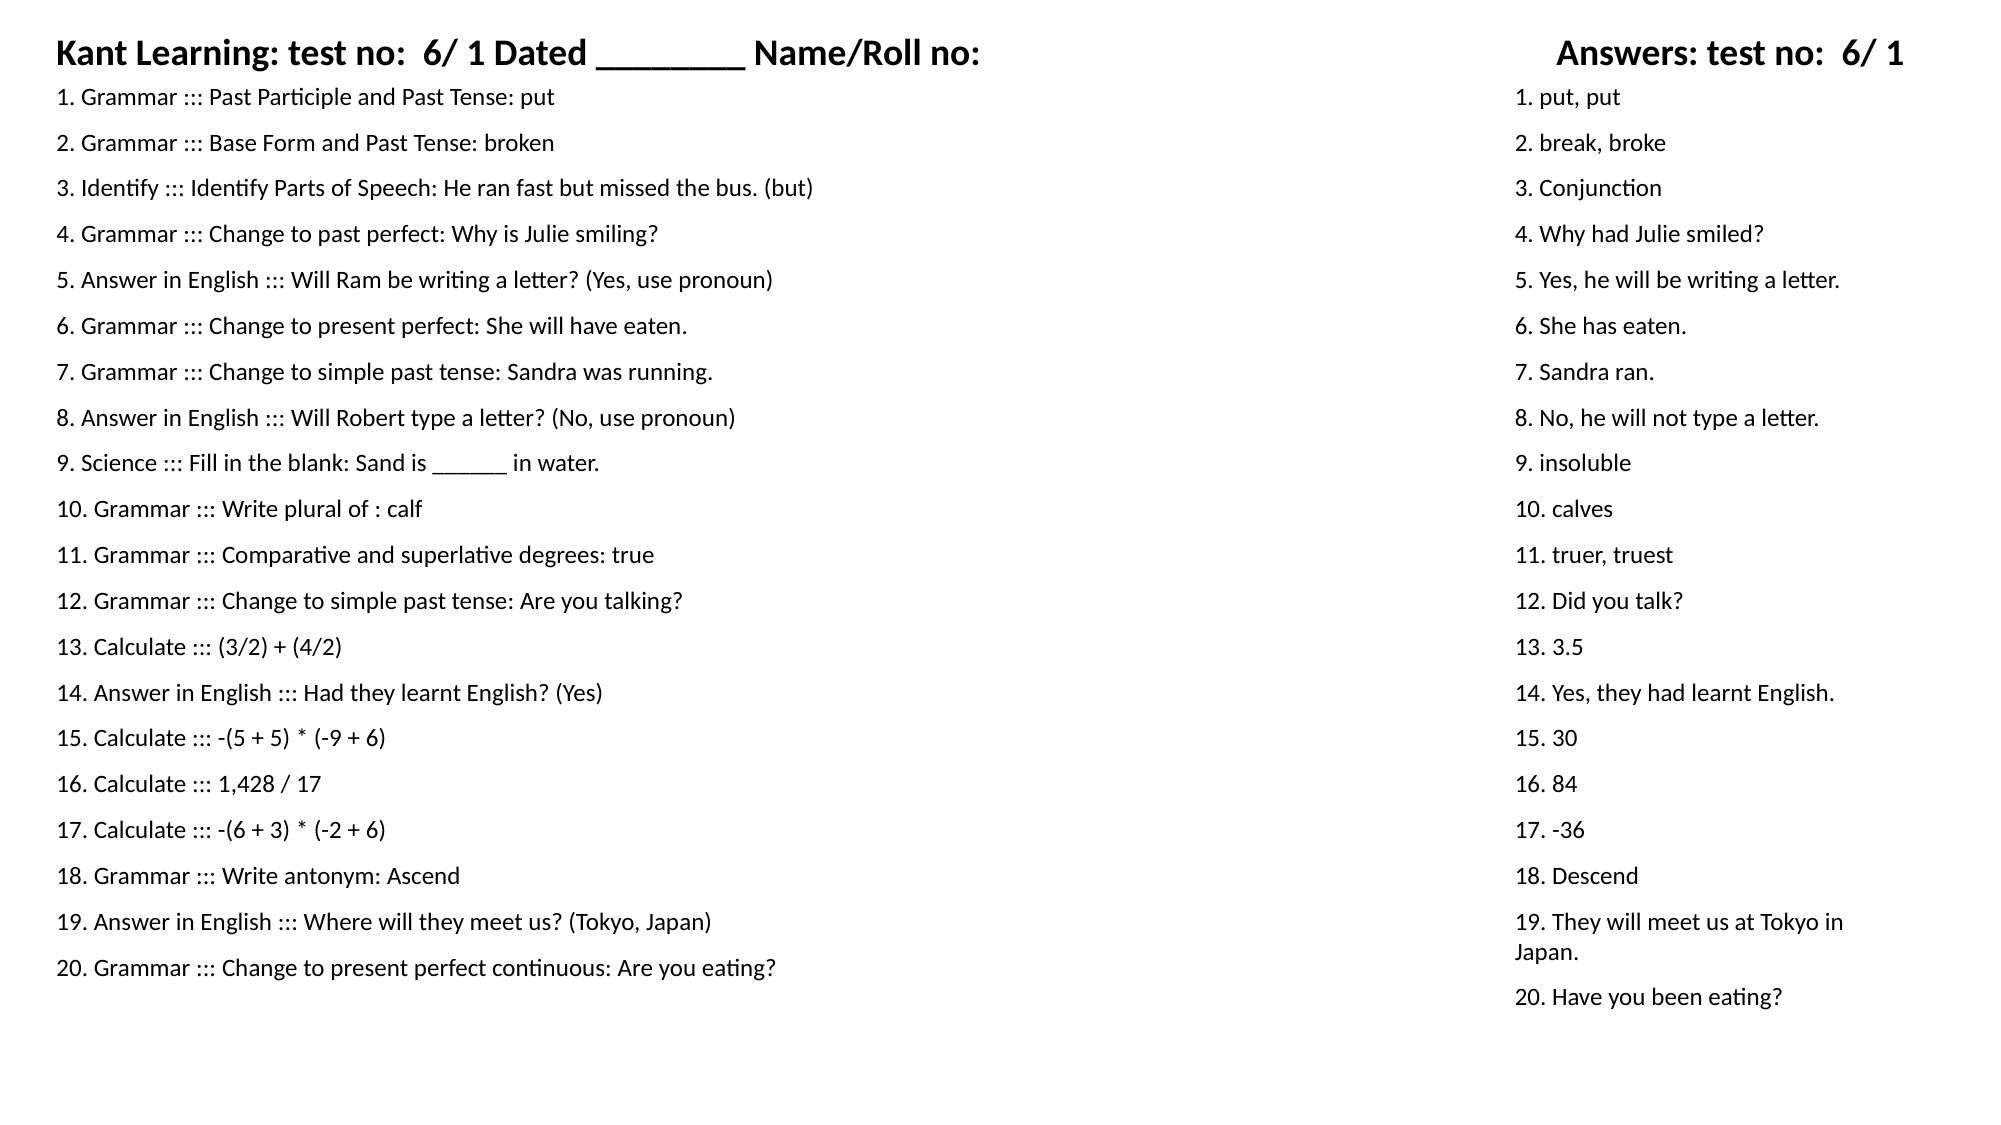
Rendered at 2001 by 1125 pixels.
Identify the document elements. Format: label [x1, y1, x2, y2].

text_box [41, 302, 1440, 576]
text_box [41, 577, 1440, 851]
text_box [1500, 852, 1900, 1018]
text_box [41, 852, 1440, 989]
text_box [1500, 577, 1900, 851]
text_box [1500, 302, 1900, 576]
text_box [41, 20, 2000, 301]
